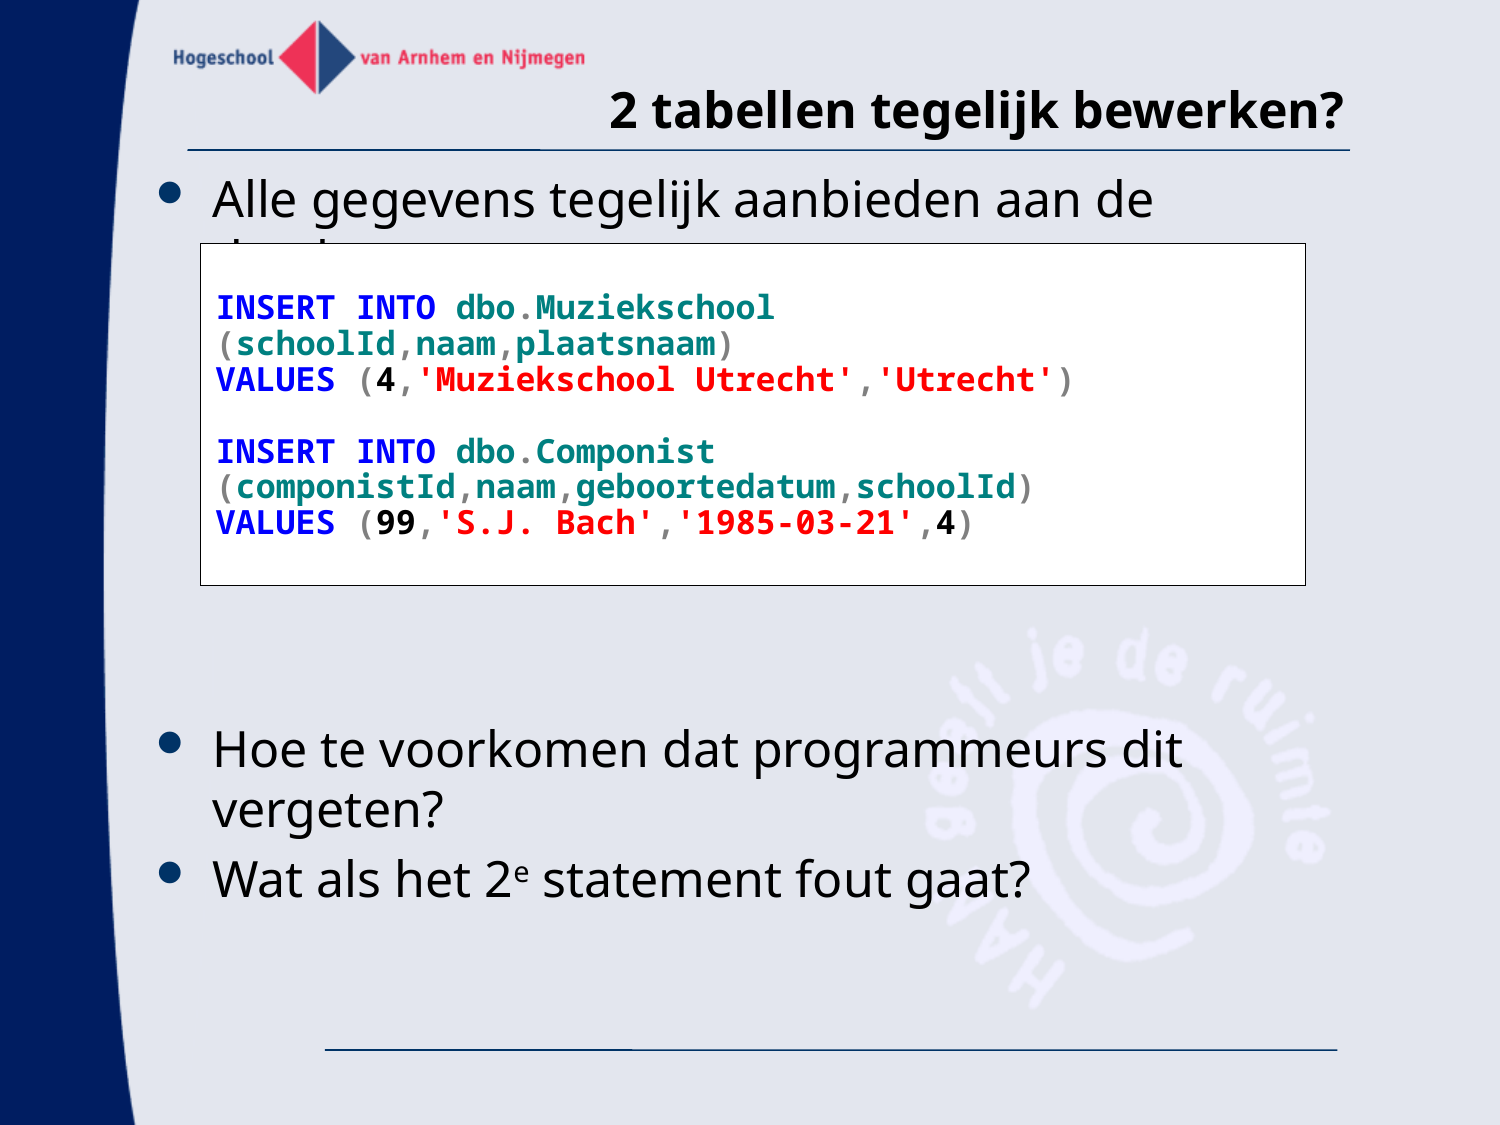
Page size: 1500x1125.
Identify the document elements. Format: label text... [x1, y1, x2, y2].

title 2 tabellen tegelijk bewerken? [594, 75, 1469, 147]
text_box INSERT INTO dbo.Muziekschool (schoolId,naam,plaatsnaam) VALUES (4,'Muziekschool Utrecht','Utrecht') INSERT INTO dbo.Componist (componistId,naam,geboortedatum,schoolId) VALUES (99,'S.J. Bach','1985-03-21',4) [200, 243, 1306, 586]
list Alle gegevens tegelijk aanbieden aan de database Hoe te voorkomen dat programmeurs dit vergeten? Wat als het 2e statement fout gaat? [140, 159, 1367, 954]
picture [0, 0, 1500, 1125]
